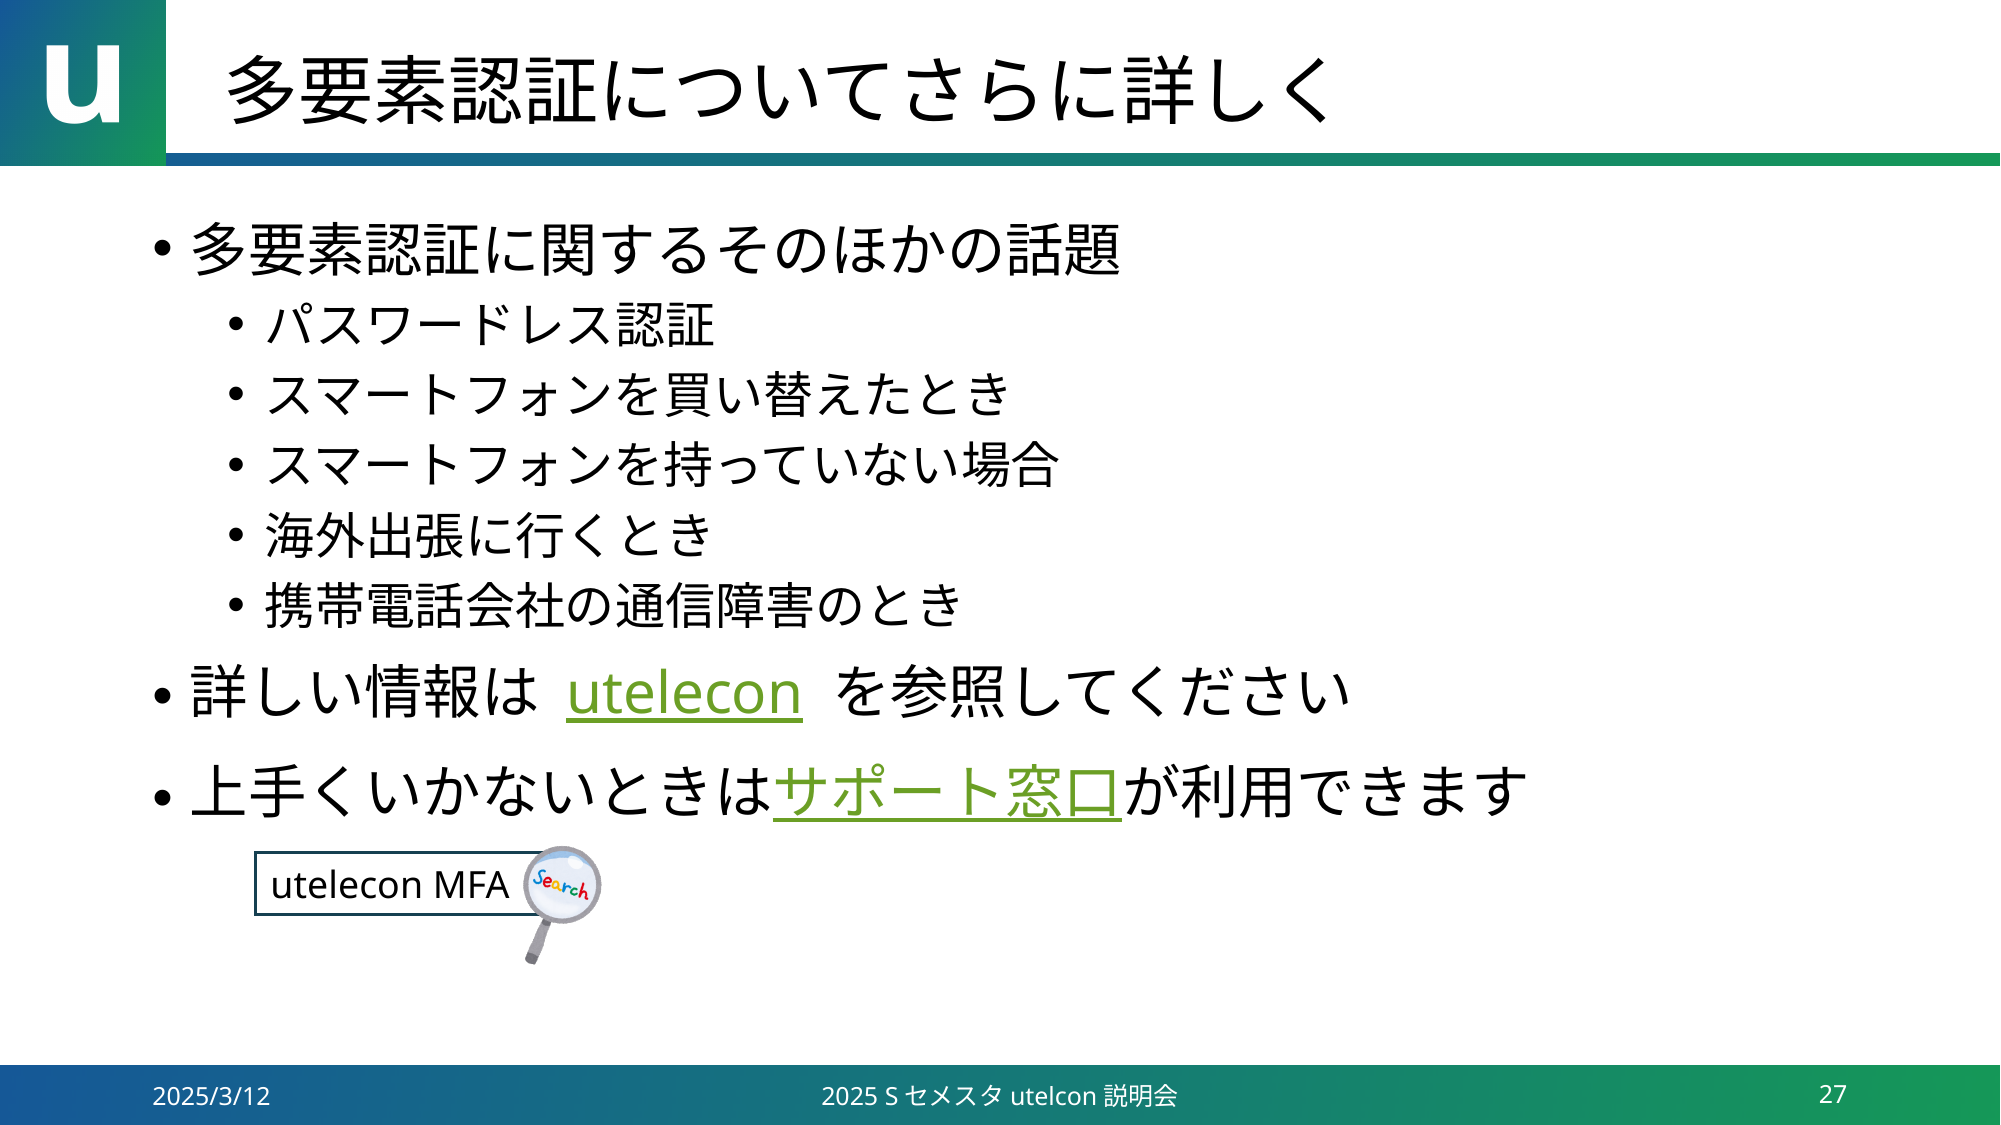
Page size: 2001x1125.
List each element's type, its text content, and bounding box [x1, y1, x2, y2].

footer 2025 Sセメスタutelcon説明会 [662, 1074, 1338, 1117]
picture [503, 842, 611, 967]
text_box utelecon MFA [254, 851, 503, 916]
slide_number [137, 1074, 588, 1117]
title 多要素認証についてさらに詳しく [208, 35, 1863, 154]
slide_number 27 [1412, 1074, 1863, 1117]
picture [0, 1065, 2000, 1125]
list 多要素認証に関するそのほかの話題 パスワードレス認証 スマートフォンを買い替えたとき スマートフォンを持っていない場合 海外出張に行くとき 携帯電話会社の通信障害のとき 詳しい情報は utelecon を参照してください 上手くいかないときはサポート窓口が利用できます [137, 205, 1863, 1055]
picture [0, 0, 2000, 166]
